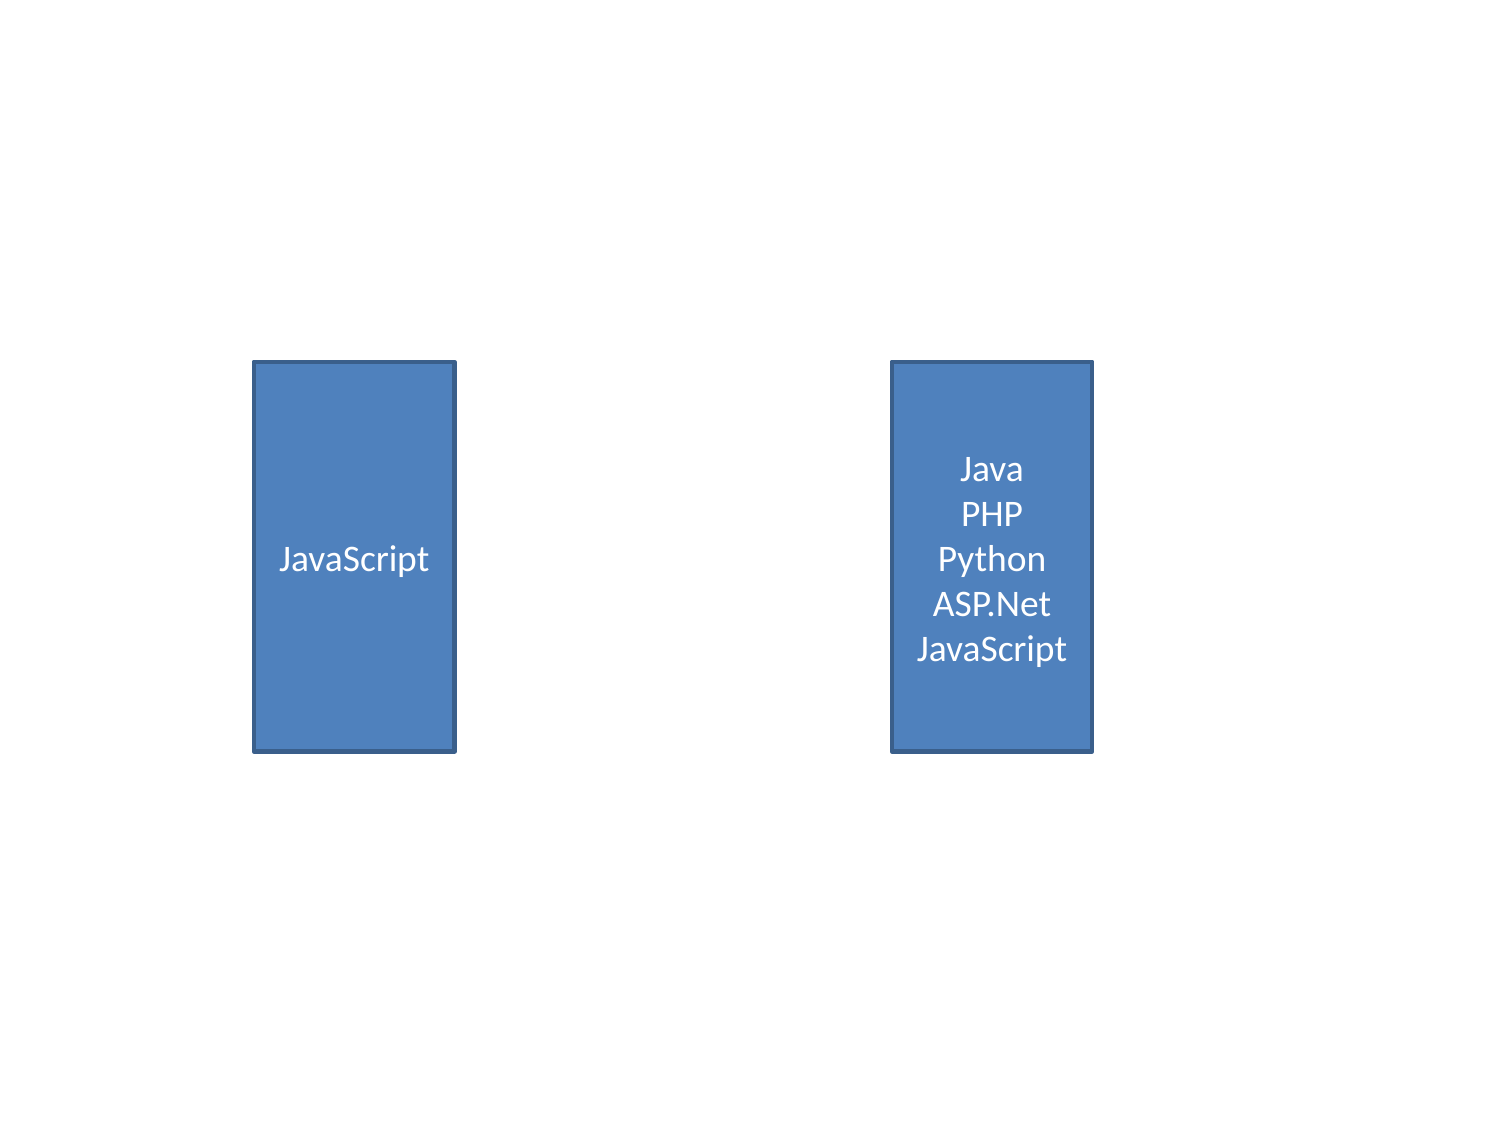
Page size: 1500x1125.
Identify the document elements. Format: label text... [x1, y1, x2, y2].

text_box Java PHP Python ASP.Net JavaScript [890, 360, 1094, 754]
text_box JavaScript [252, 360, 457, 754]
